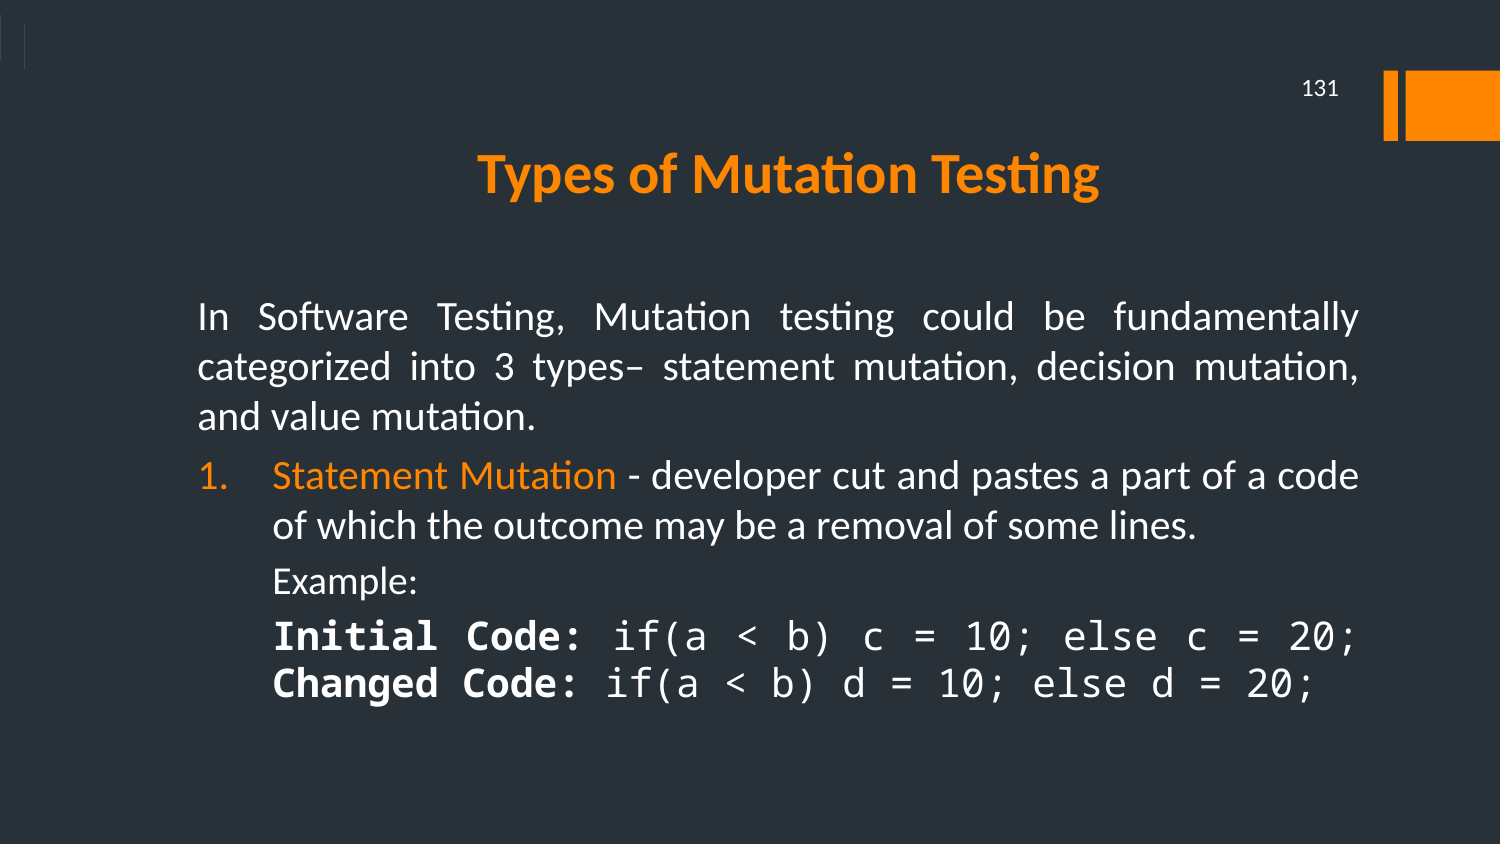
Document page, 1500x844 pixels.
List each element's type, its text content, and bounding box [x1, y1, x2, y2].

text_box Types of Mutation Testing [462, 127, 1213, 213]
list In Software Testing, Mutation testing could be fundamentally categorized into 3 types– statement mutation, decision mutation, and value mutation. Statement Mutation - developer cut and pastes a part of a code of which the outcome may be a removal of some lines. Example: Initial Code: if(a < b) c = 10; else c = 20; Changed Code: if(a < b) d = 10; else d = 20; [174, 281, 1375, 786]
slide_number 131 [1199, 67, 1355, 105]
